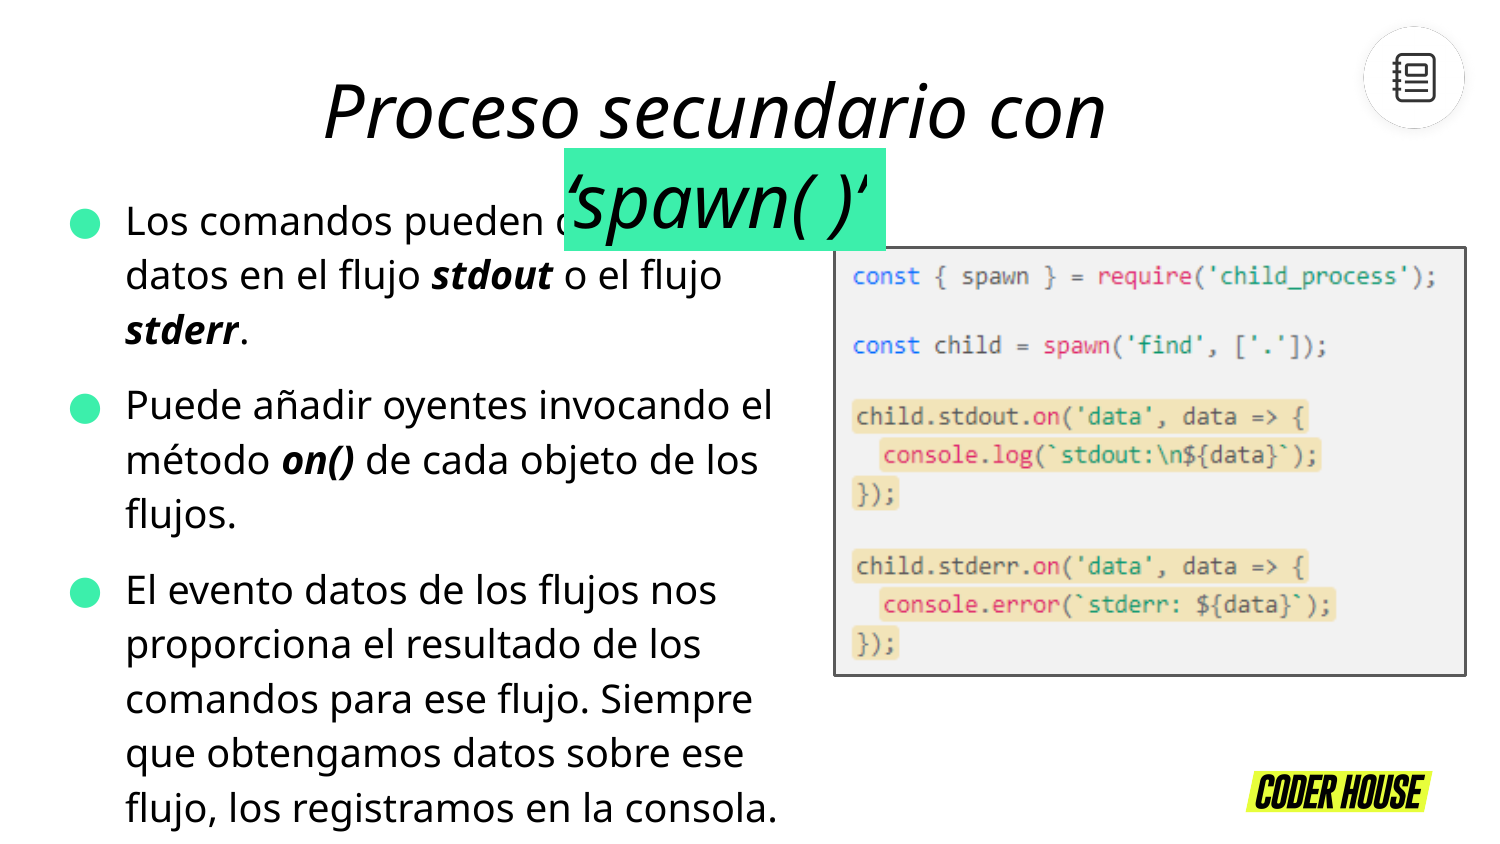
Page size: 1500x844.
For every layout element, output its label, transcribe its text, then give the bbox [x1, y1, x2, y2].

picture [836, 248, 1465, 675]
text_box Los comandos pueden devolver datos en el flujo stdout o el flujo stderr. Puede añadir oyentes invocando el método on() de cada objeto de los flujos. El evento datos de los flujos nos proporciona el resultado de los comandos para ese flujo. Siempre que obtengamos datos sobre ese flujo, los registramos en la consola. [35, 173, 824, 823]
picture [1241, 764, 1437, 819]
text_box Proceso secundario con ‘spawn( )’. [144, 48, 1307, 174]
picture [1351, 14, 1477, 141]
